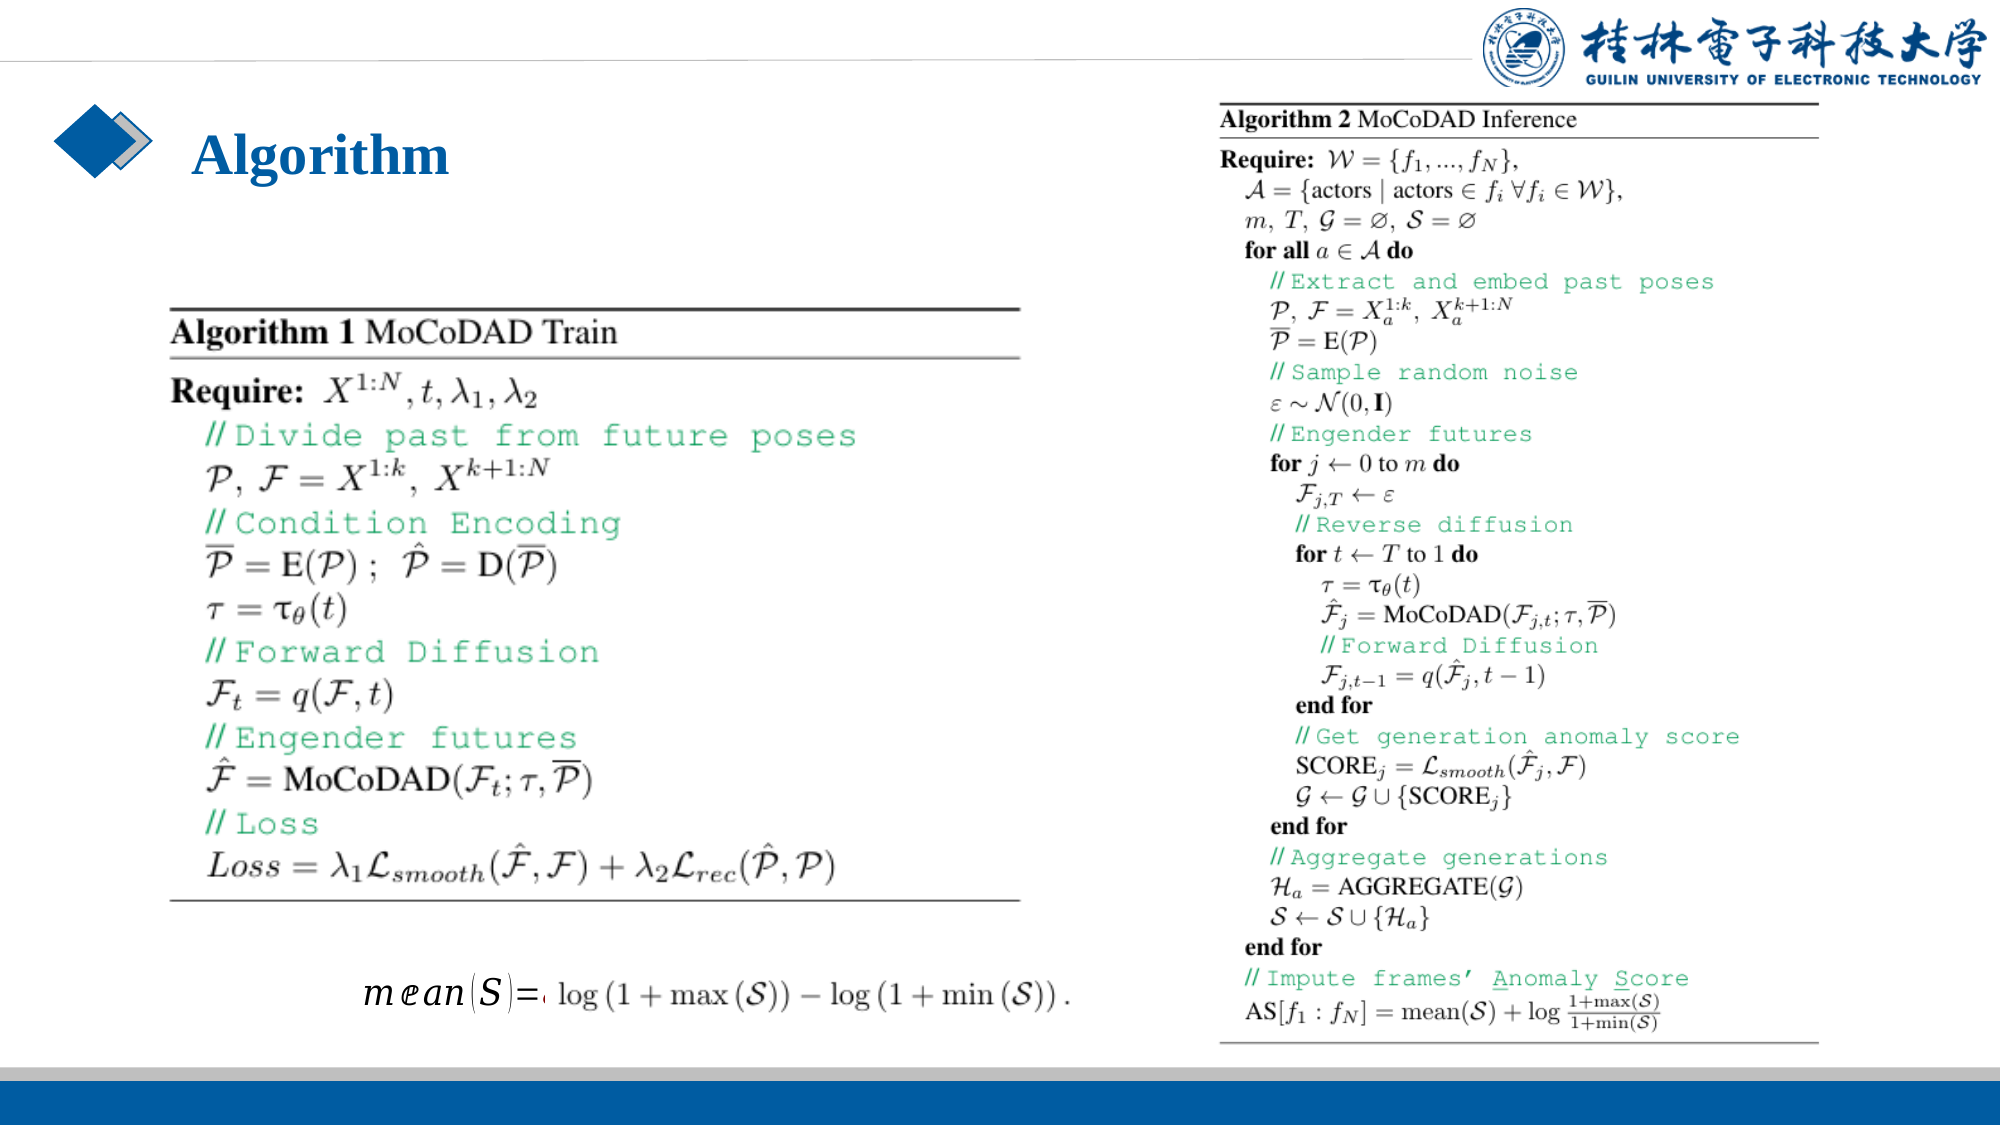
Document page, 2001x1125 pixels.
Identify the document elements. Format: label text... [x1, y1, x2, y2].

text_box [0, 1066, 2000, 1082]
picture [136, 283, 1084, 936]
text_box [0, 1082, 2000, 1125]
text_box [113, 111, 153, 171]
text_box Algorithm [176, 108, 915, 182]
text_box [52, 102, 138, 180]
picture [1200, 8, 1987, 1066]
picture [545, 957, 1087, 1030]
